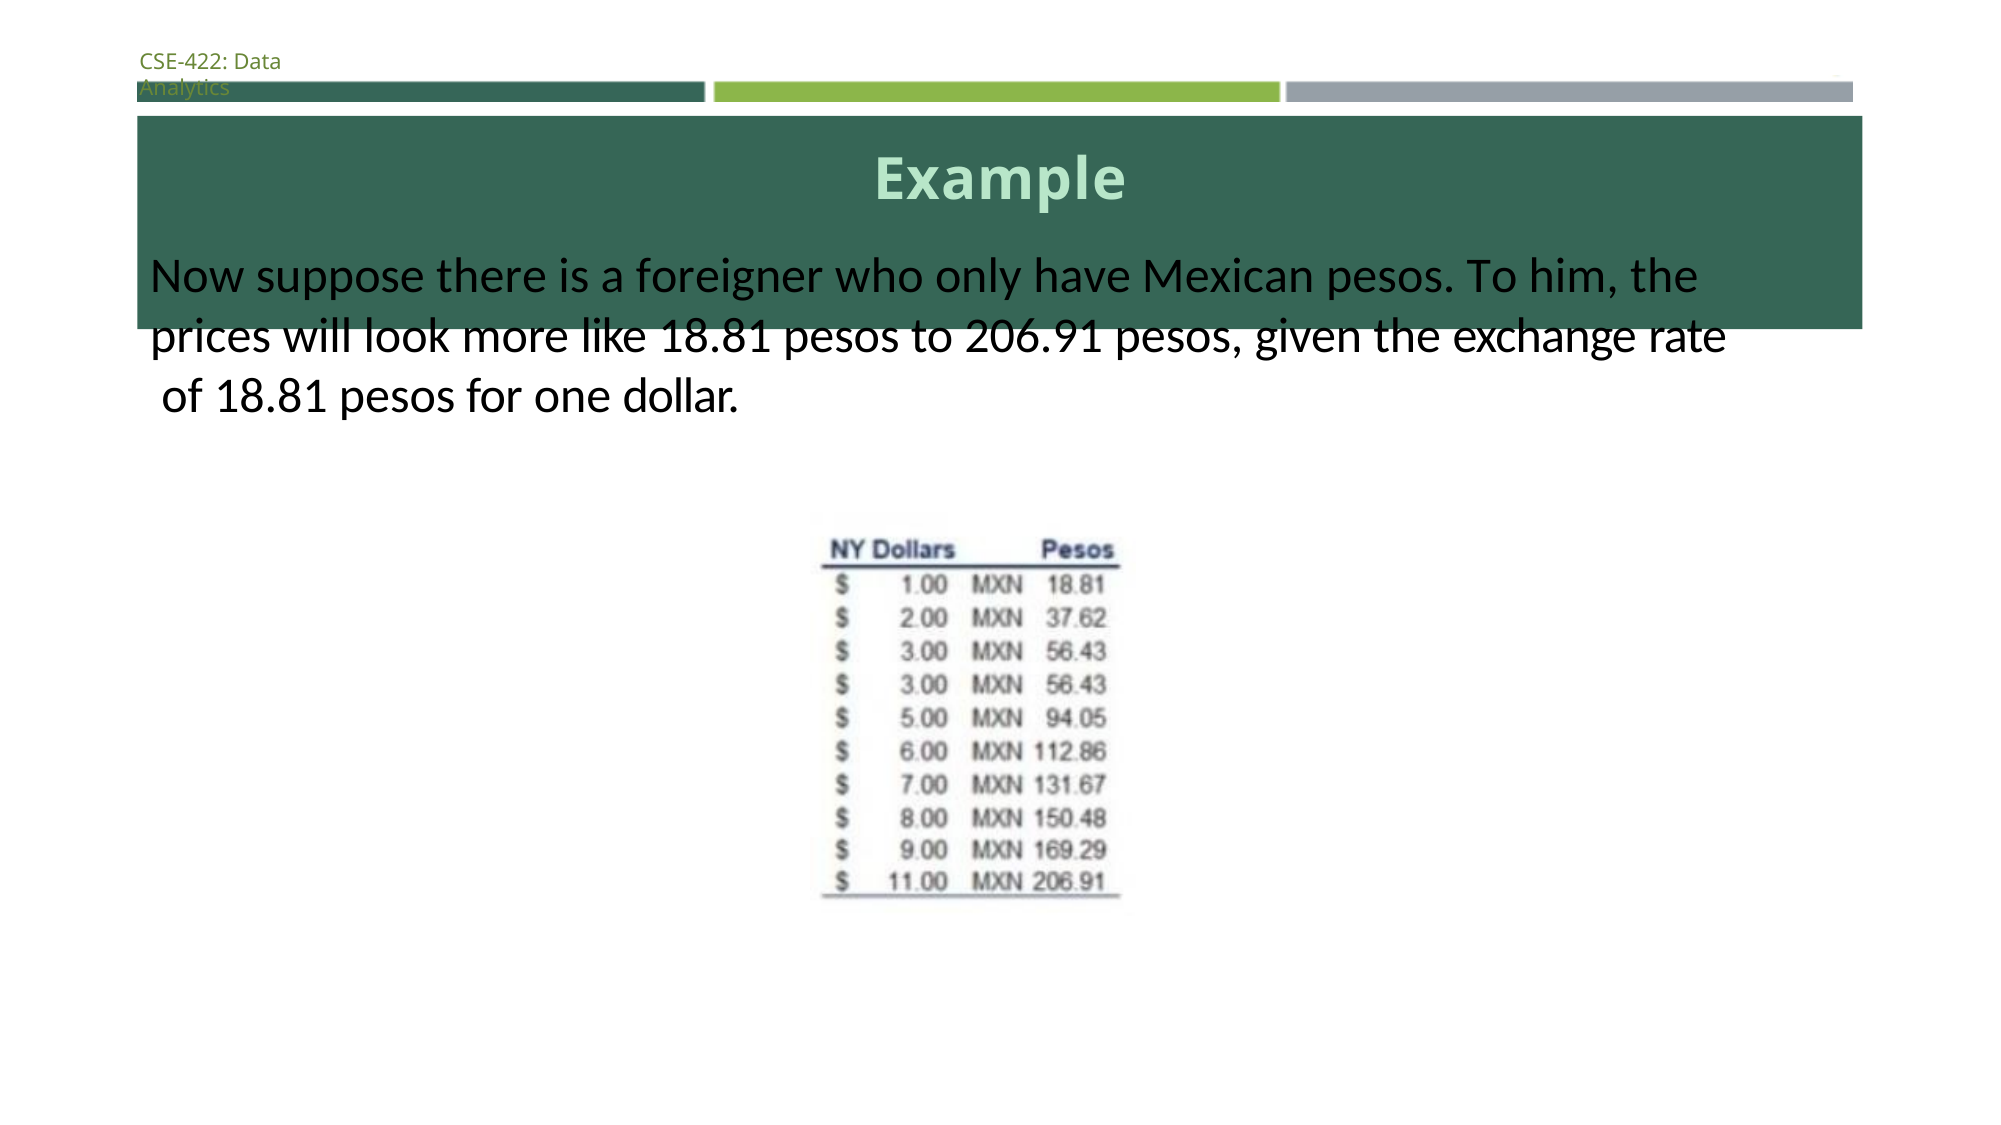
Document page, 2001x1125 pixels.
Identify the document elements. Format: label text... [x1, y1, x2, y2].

text_box Now suppose there is a foreigner who only have Mexican pesos. To him, the prices will look more like 18.81 pesos to 206.91 pesos, given the exchange rate of 18.81 pesos for one dollar. [148, 239, 1728, 423]
text_box CSE-422: Data Analytics [137, 45, 372, 75]
picture [810, 512, 1136, 916]
picture [137, 75, 1854, 103]
title Example [137, 115, 1863, 330]
